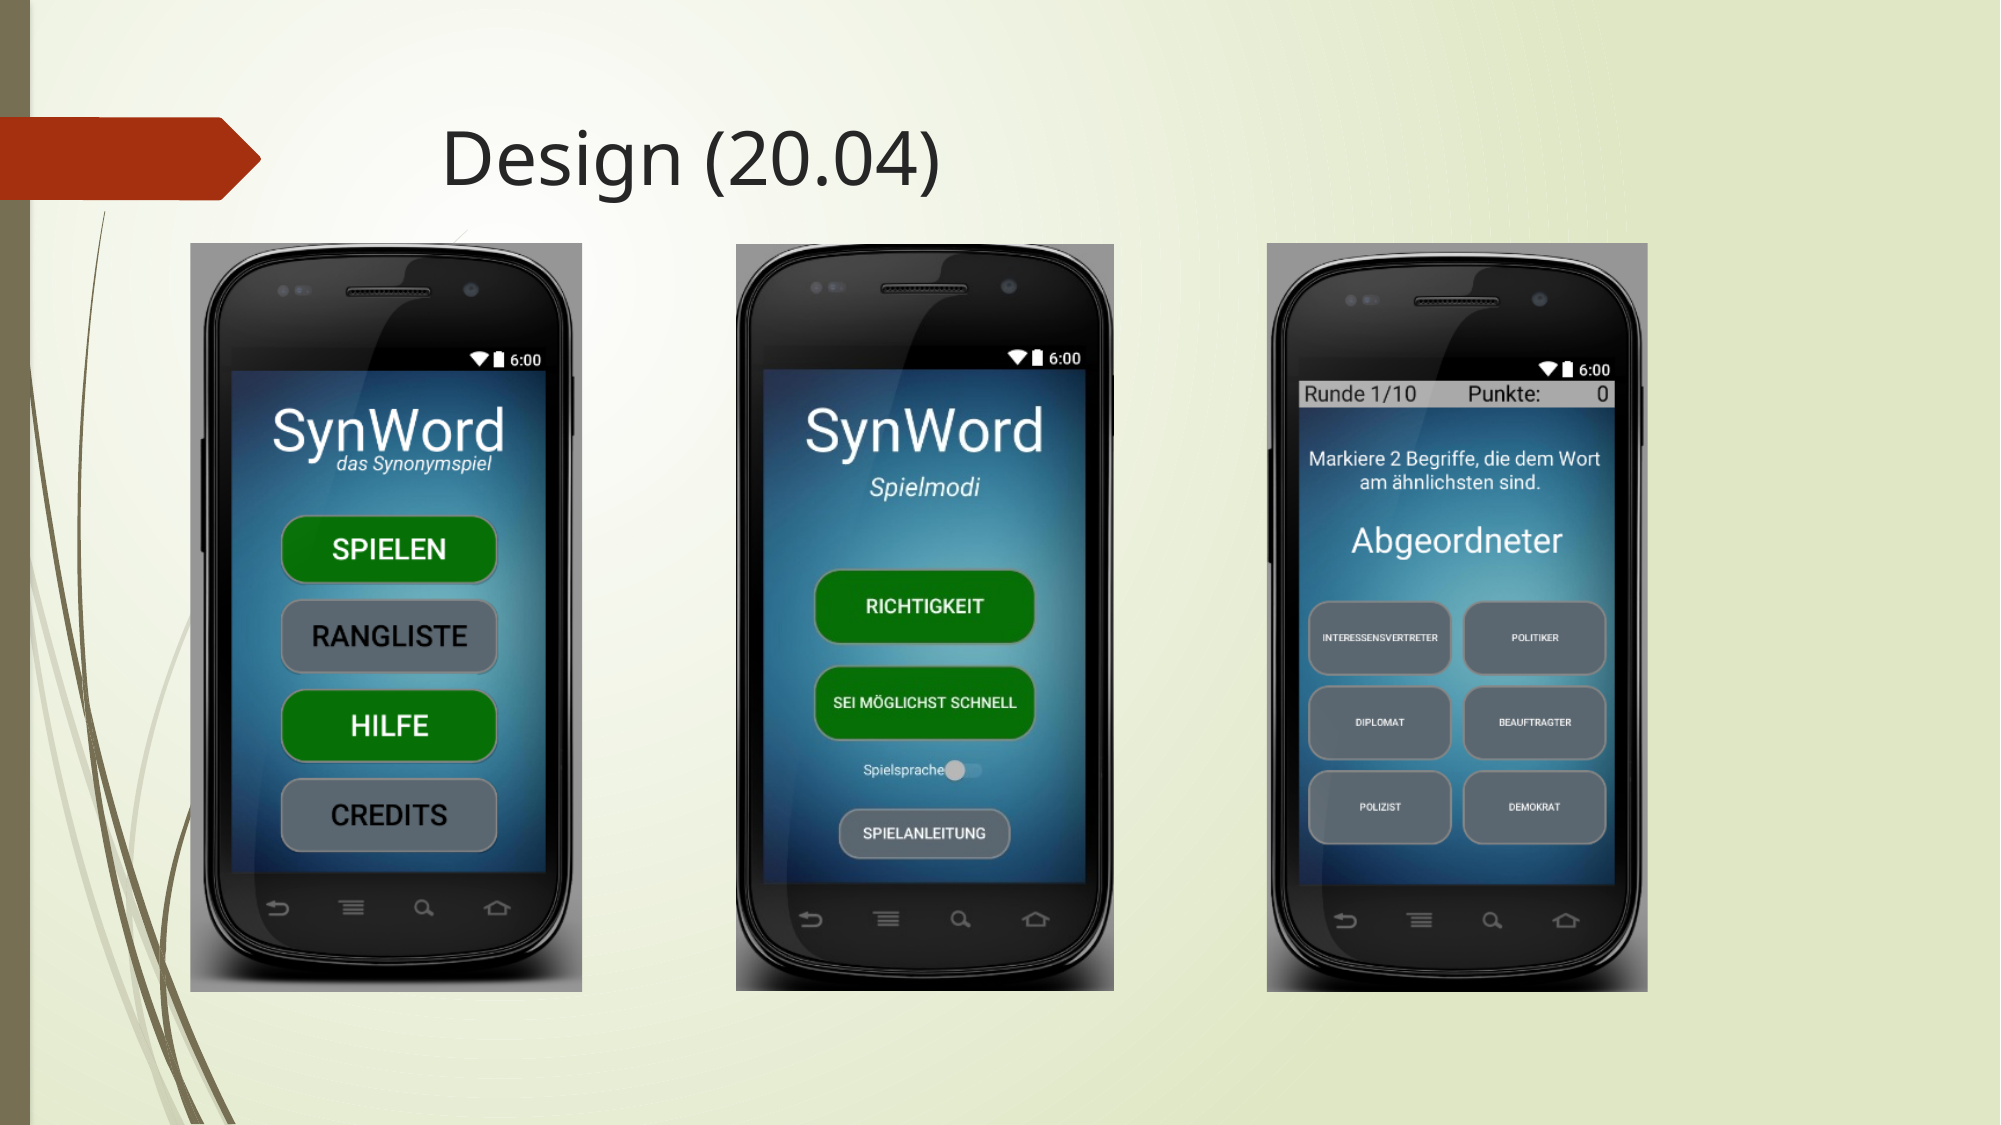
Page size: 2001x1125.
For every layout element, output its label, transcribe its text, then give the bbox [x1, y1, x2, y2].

title Design (20.04) [425, 102, 1888, 313]
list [736, 244, 1114, 992]
picture [190, 243, 583, 992]
picture [1266, 243, 1648, 992]
